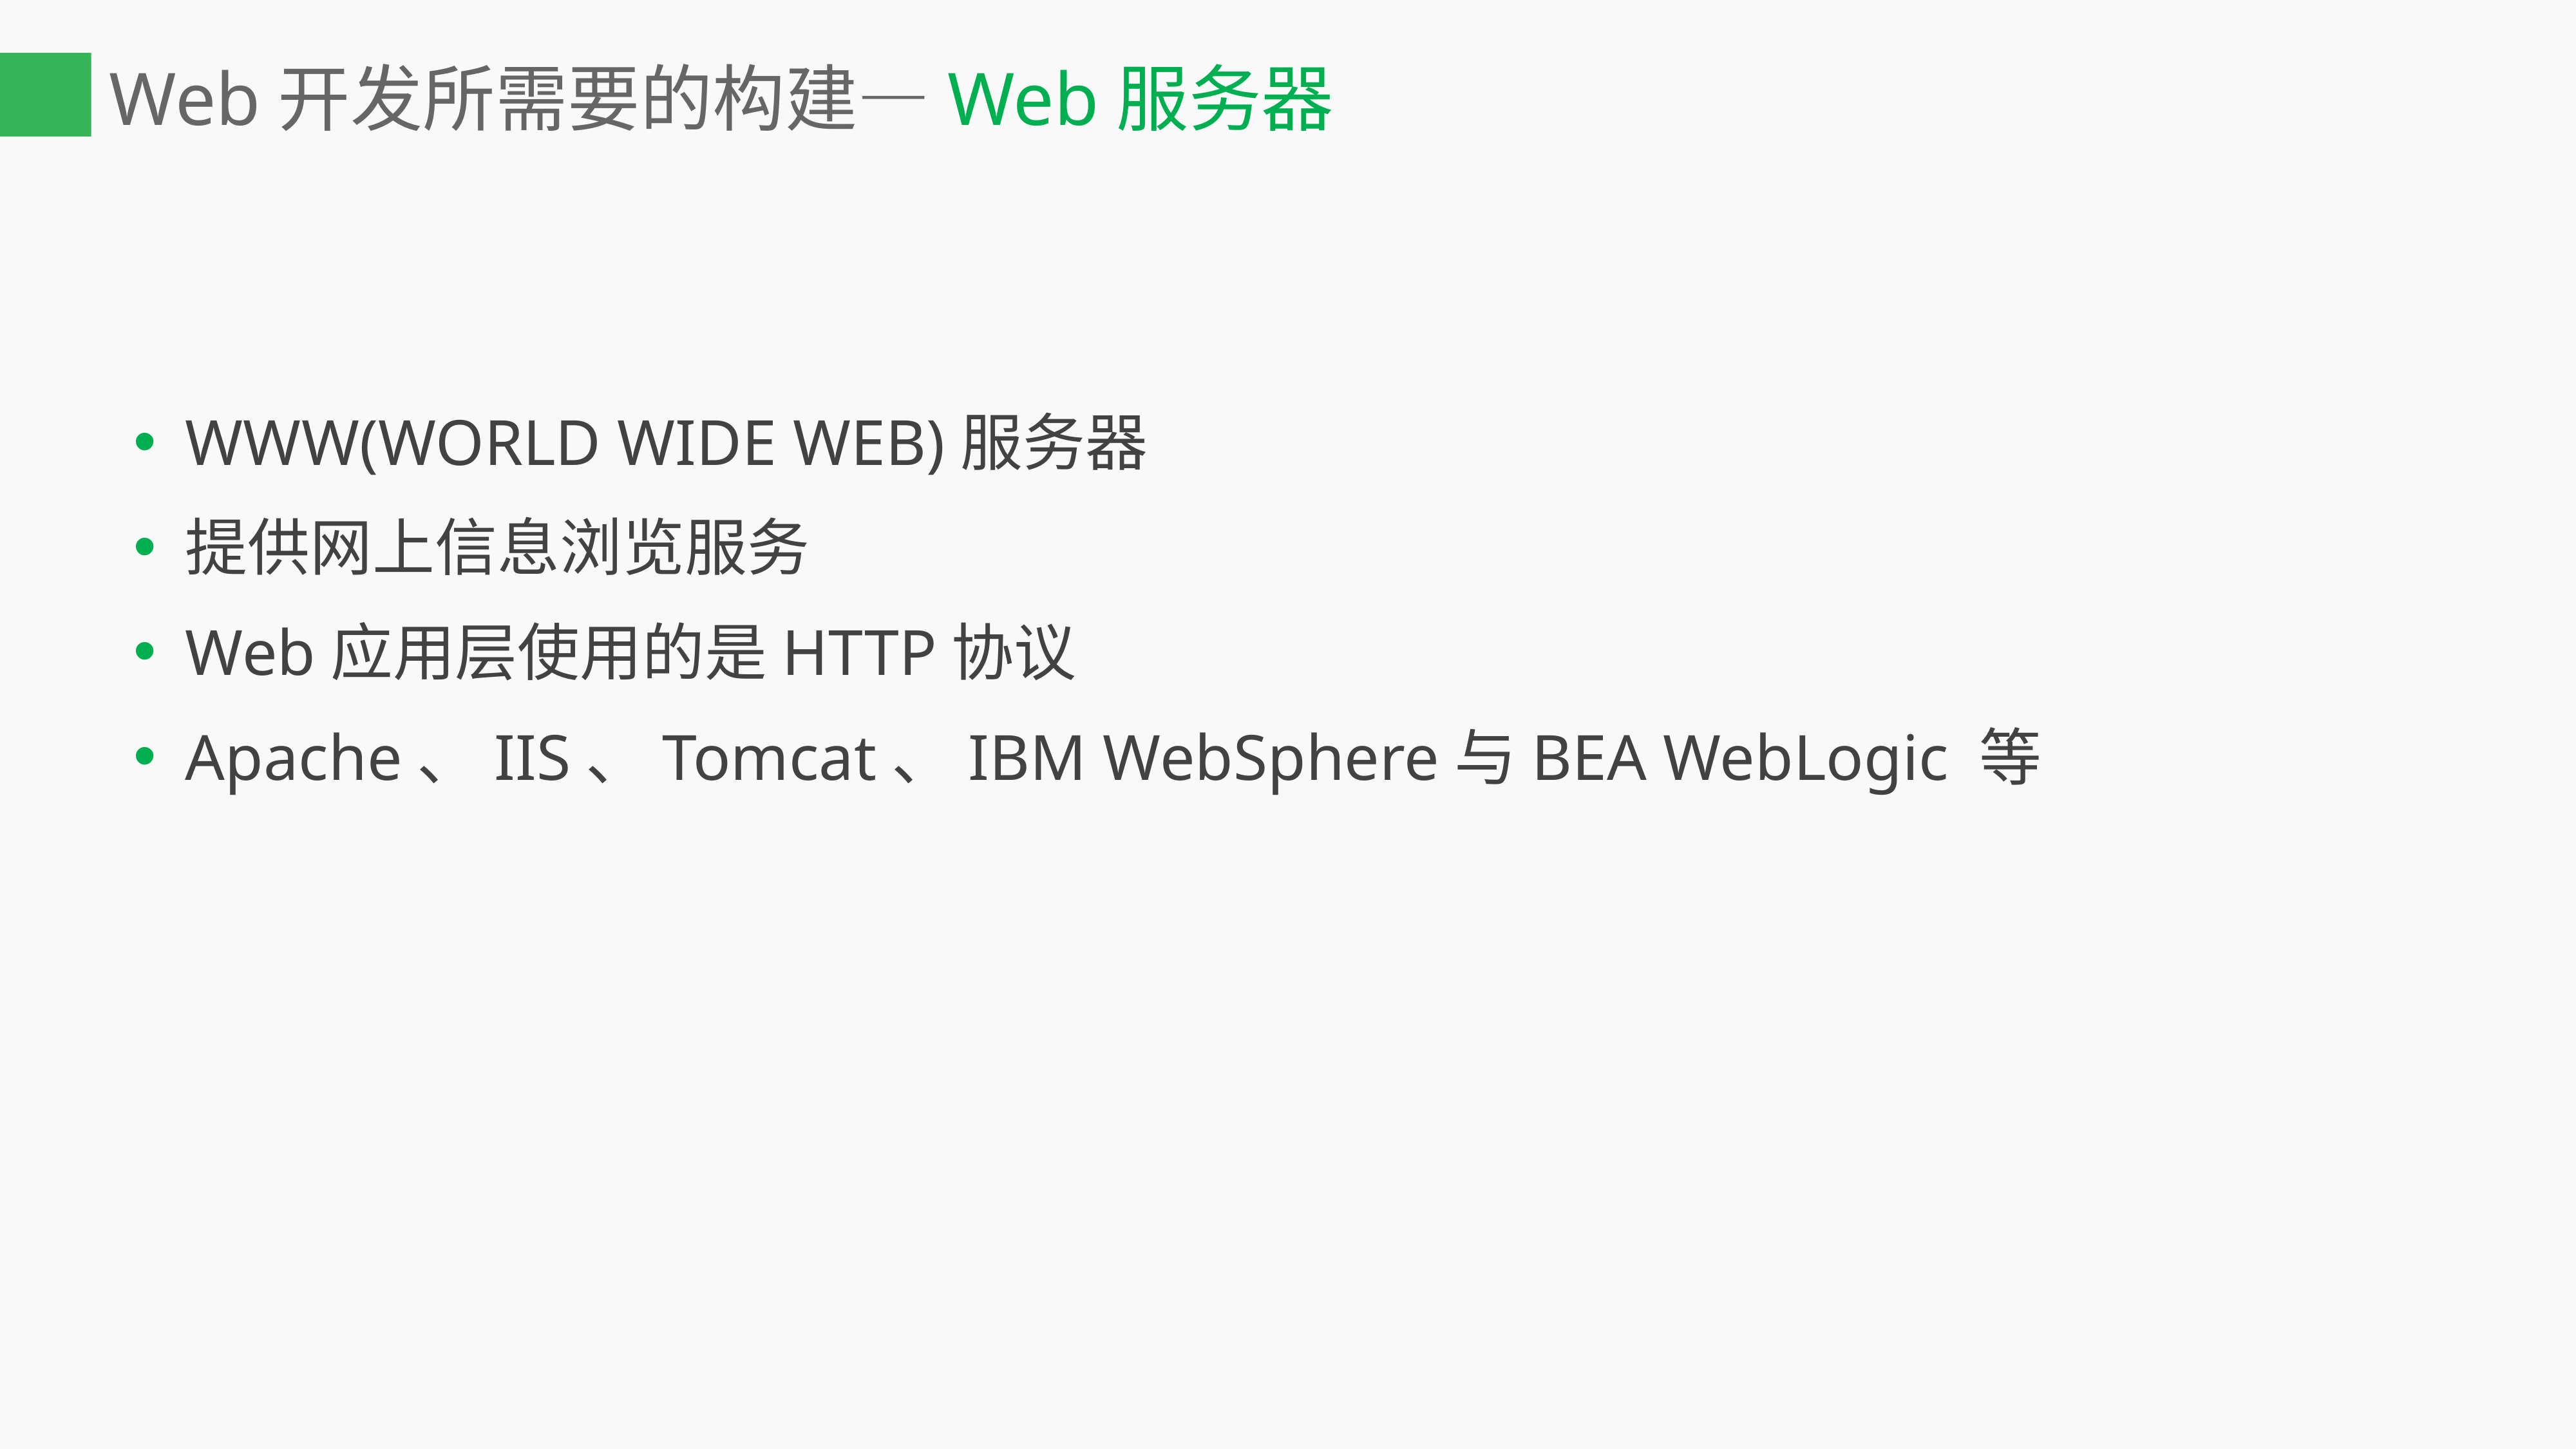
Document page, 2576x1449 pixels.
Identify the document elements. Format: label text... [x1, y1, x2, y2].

title Web开发所需要的构建—Web服务器 [108, 44, 2540, 147]
subtitle WWW(WORLD WIDE WEB)服务器 提供网上信息浏览服务 Web应用层使用的是HTTP协议 Apache、IIS、Tomcat、IBM WebSphere与BEA WebLogic 等 [113, 372, 2045, 808]
picture [0, 53, 91, 137]
